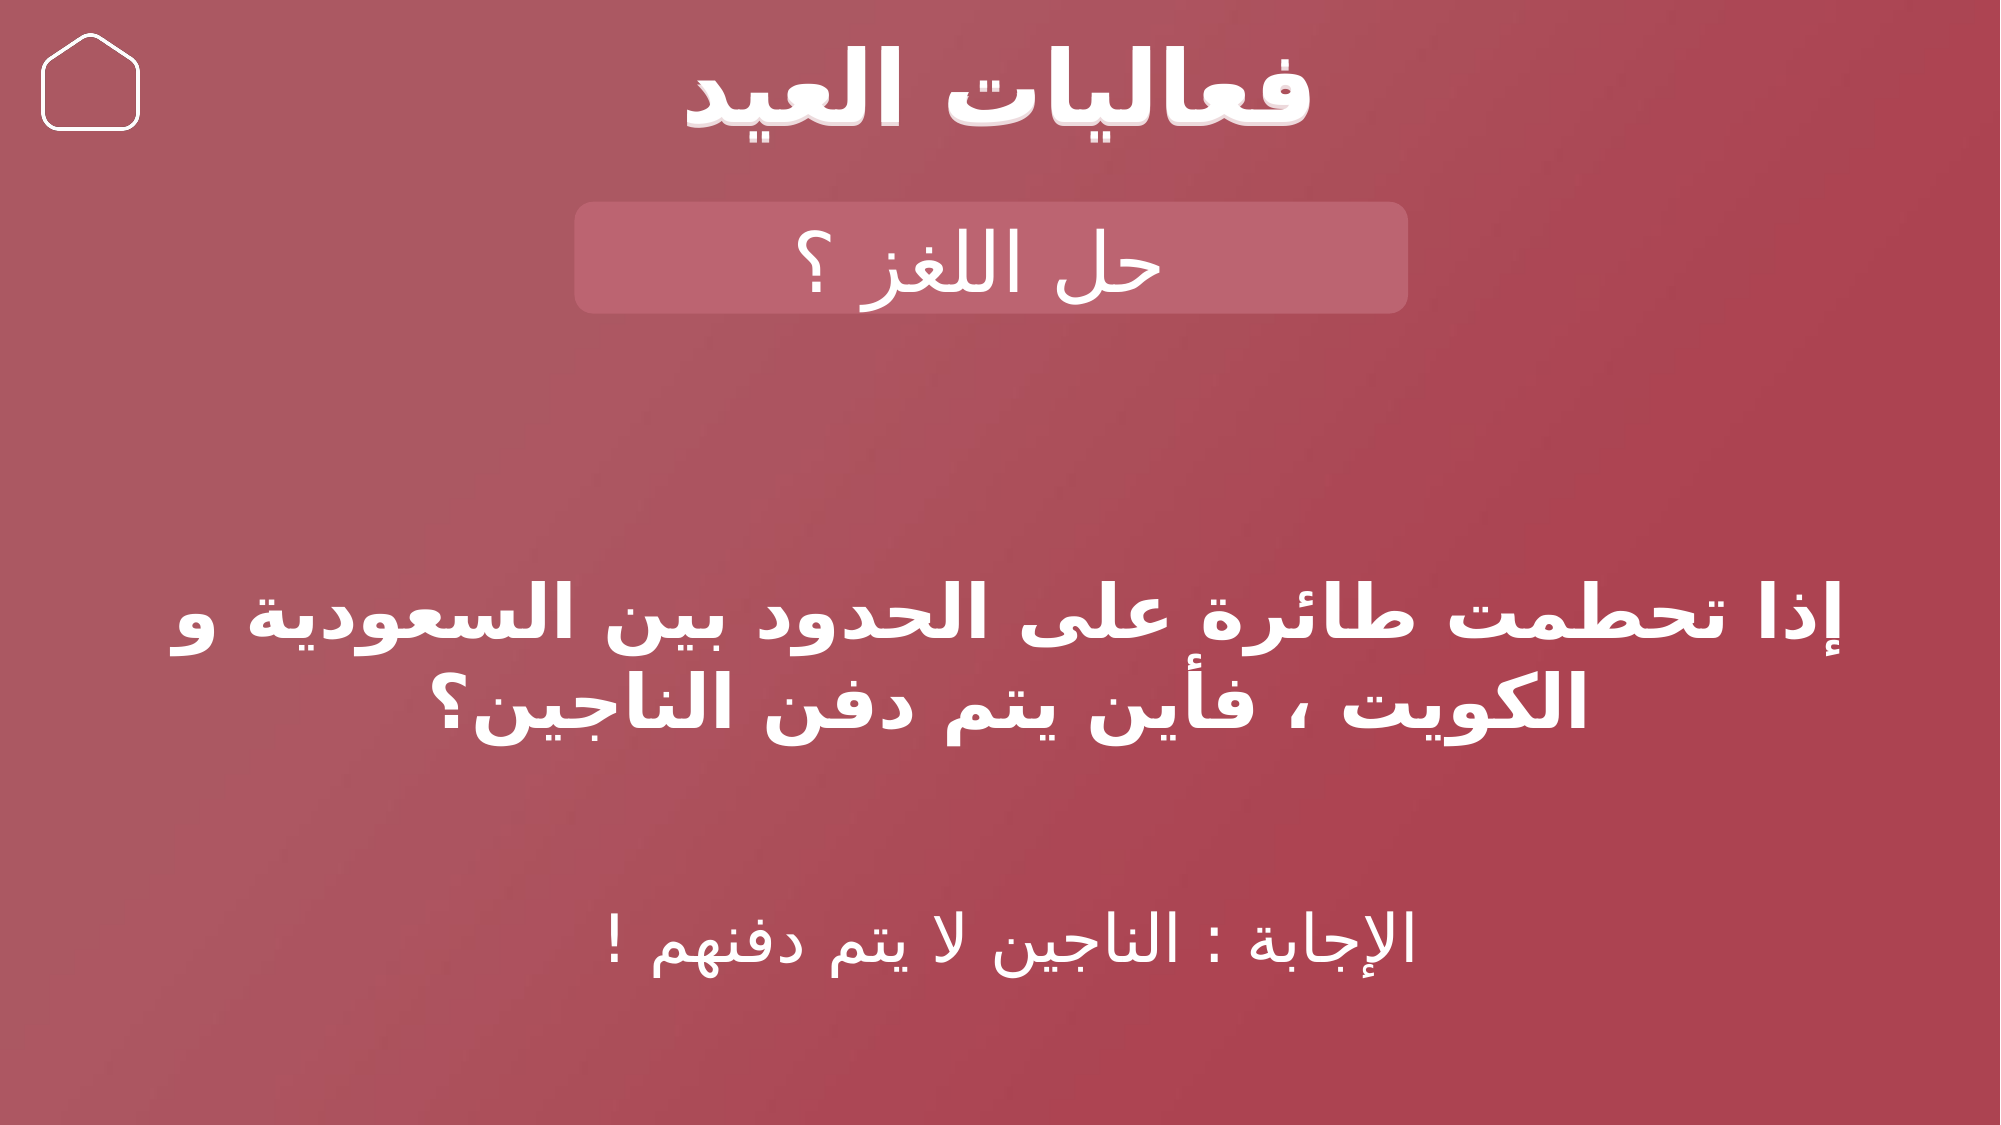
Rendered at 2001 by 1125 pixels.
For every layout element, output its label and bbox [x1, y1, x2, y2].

text_box [373, 14, 1627, 156]
picture [0, 0, 2000, 1125]
text_box [41, 24, 140, 163]
